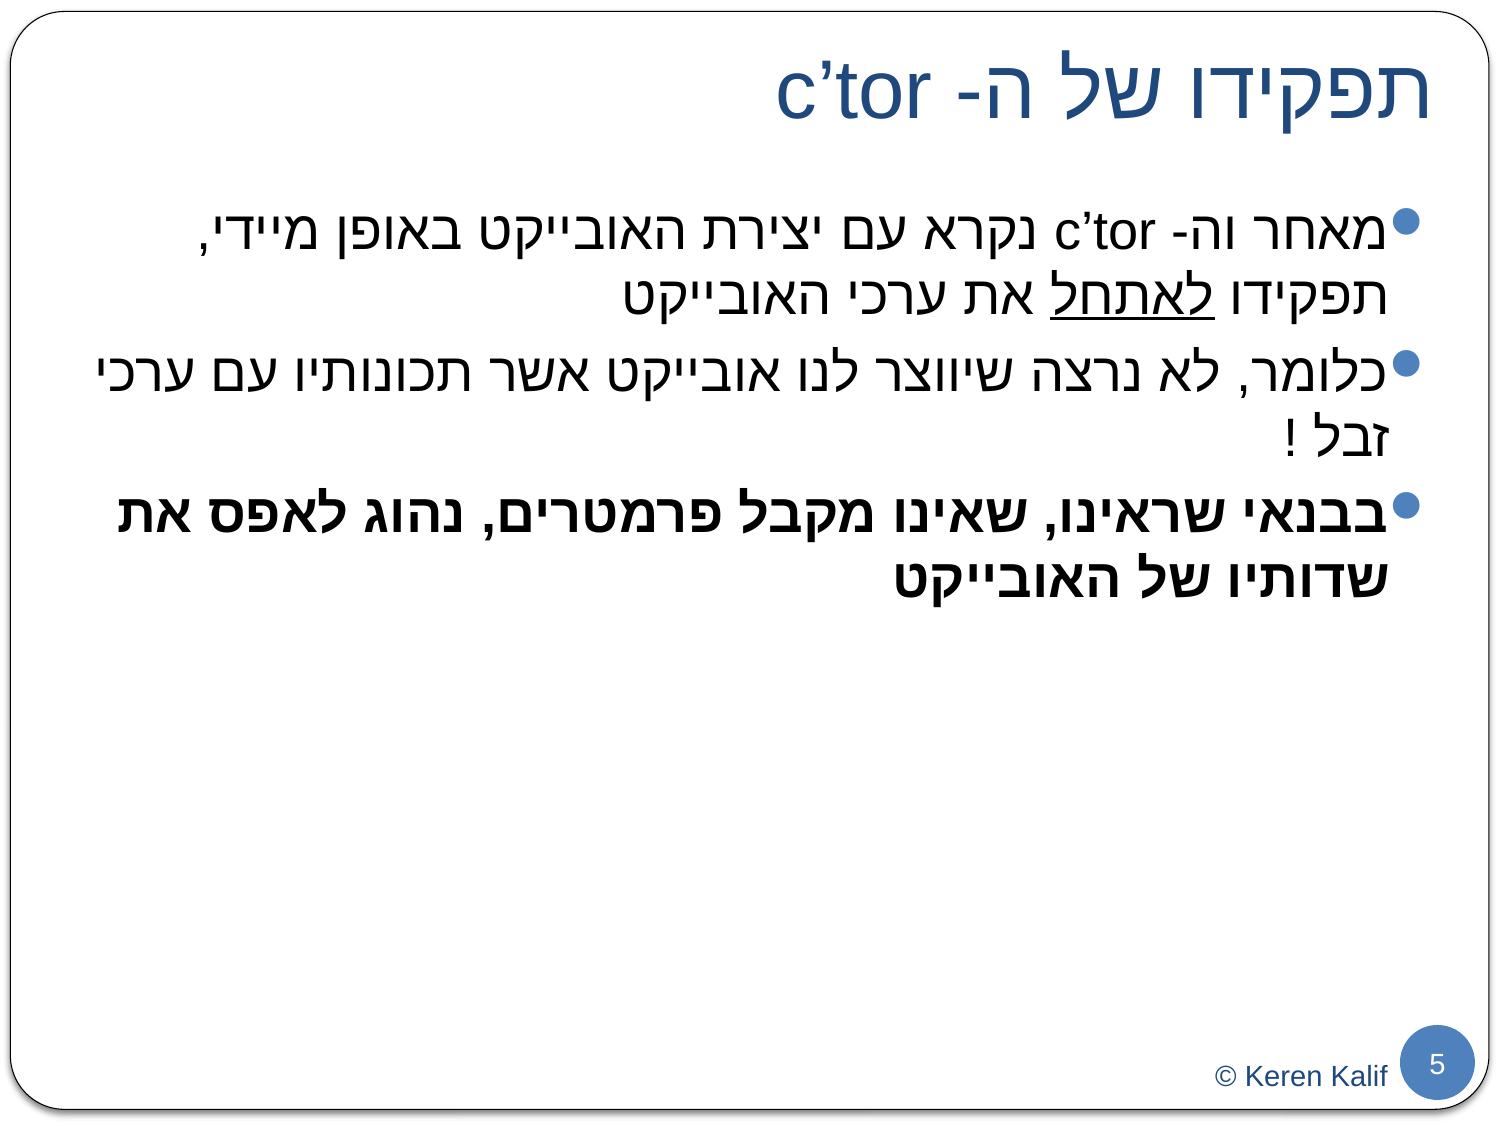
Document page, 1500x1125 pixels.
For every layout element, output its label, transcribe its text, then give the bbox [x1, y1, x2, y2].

title תפקידו של ה- c’tor [49, 0, 1451, 151]
slide_number 5 [1399, 1024, 1475, 1100]
footer © Keren Kalif [1200, 1037, 1500, 1113]
list מאחר וה- c’tor נקרא עם יצירת האובייקט באופן מיידי, תפקידו לאתחל את ערכי האובייקט כלומר, לא נרצה שיווצר לנו אובייקט אשר תכונותיו עם ערכי זבל ! בבנאי שראינו, שאינו מקבל פרמטרים, נהוג לאפס את שדותיו של האובייקט [49, 187, 1451, 1038]
